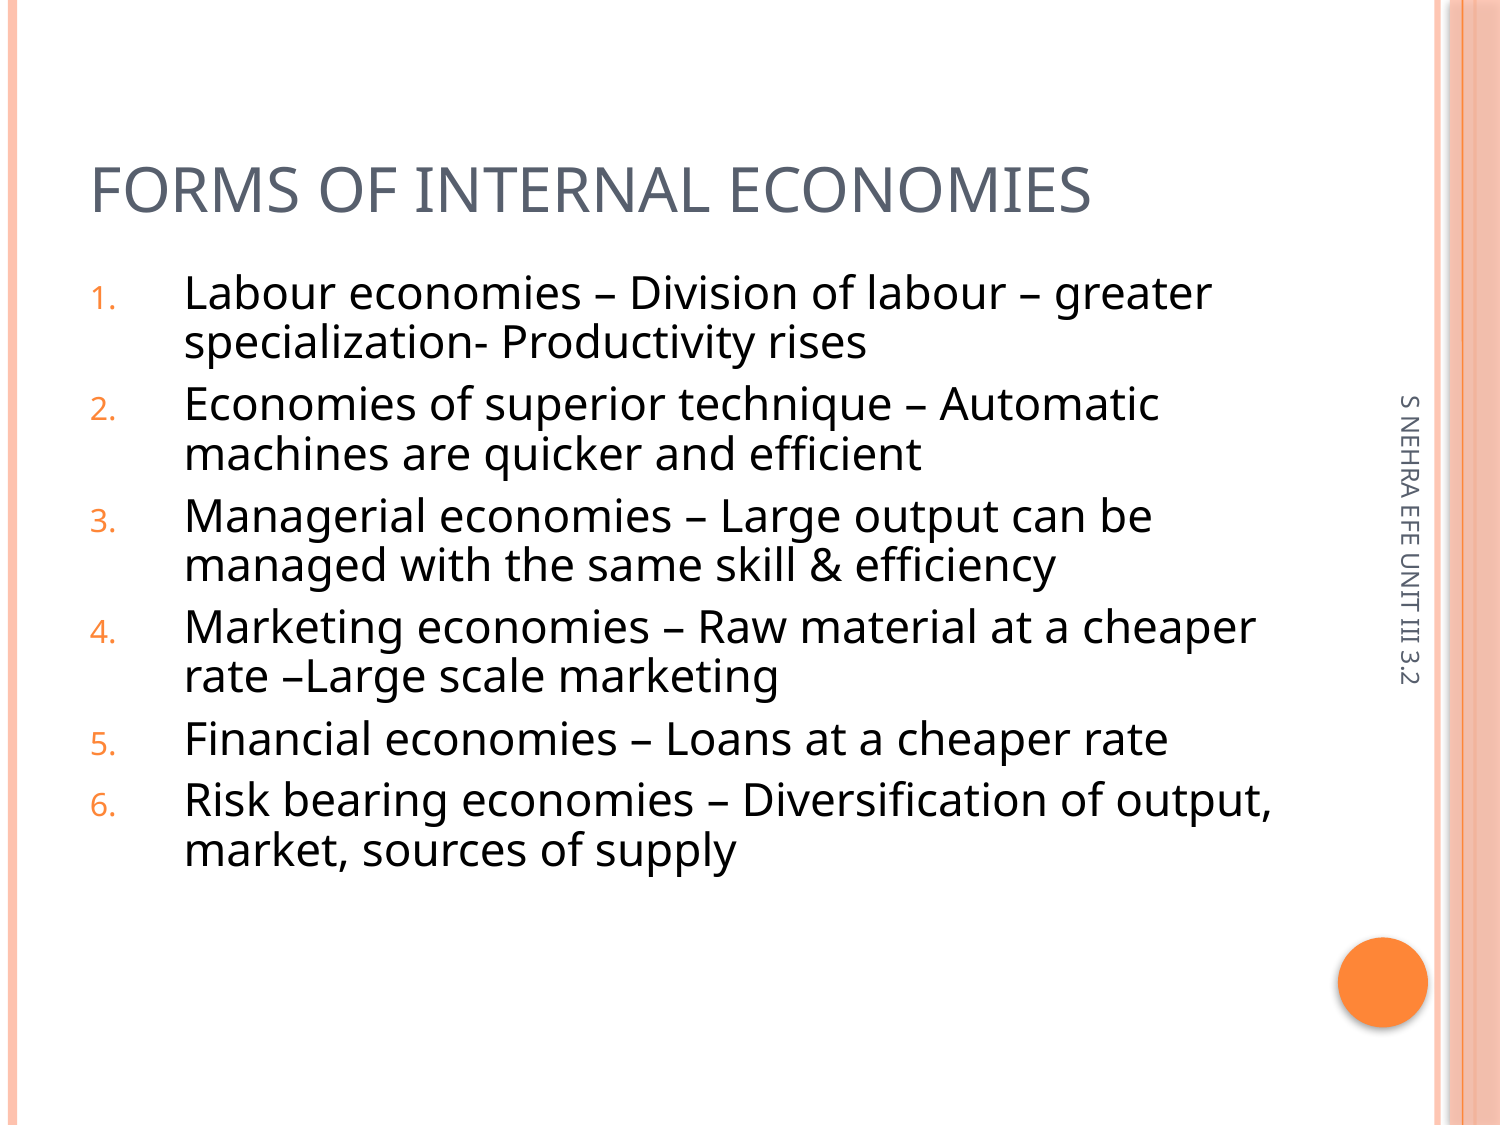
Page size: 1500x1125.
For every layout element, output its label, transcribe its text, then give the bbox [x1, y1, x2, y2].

title Forms of Internal Economies [75, 45, 1300, 233]
footer S NEHRA EFE UNIT III 3.2 [1379, 380, 1440, 906]
list Labour economies – Division of labour – greater specialization- Productivity rises Economies of superior technique – Automatic machines are quicker and efficient Managerial economies – Large output can be managed with the same skill & efficiency Marketing economies – Raw material at a cheaper rate –Large scale marketing Financial economies – Loans at a cheaper rate Risk bearing economies – Diversification of output, market, sources of supply [75, 262, 1300, 1062]
